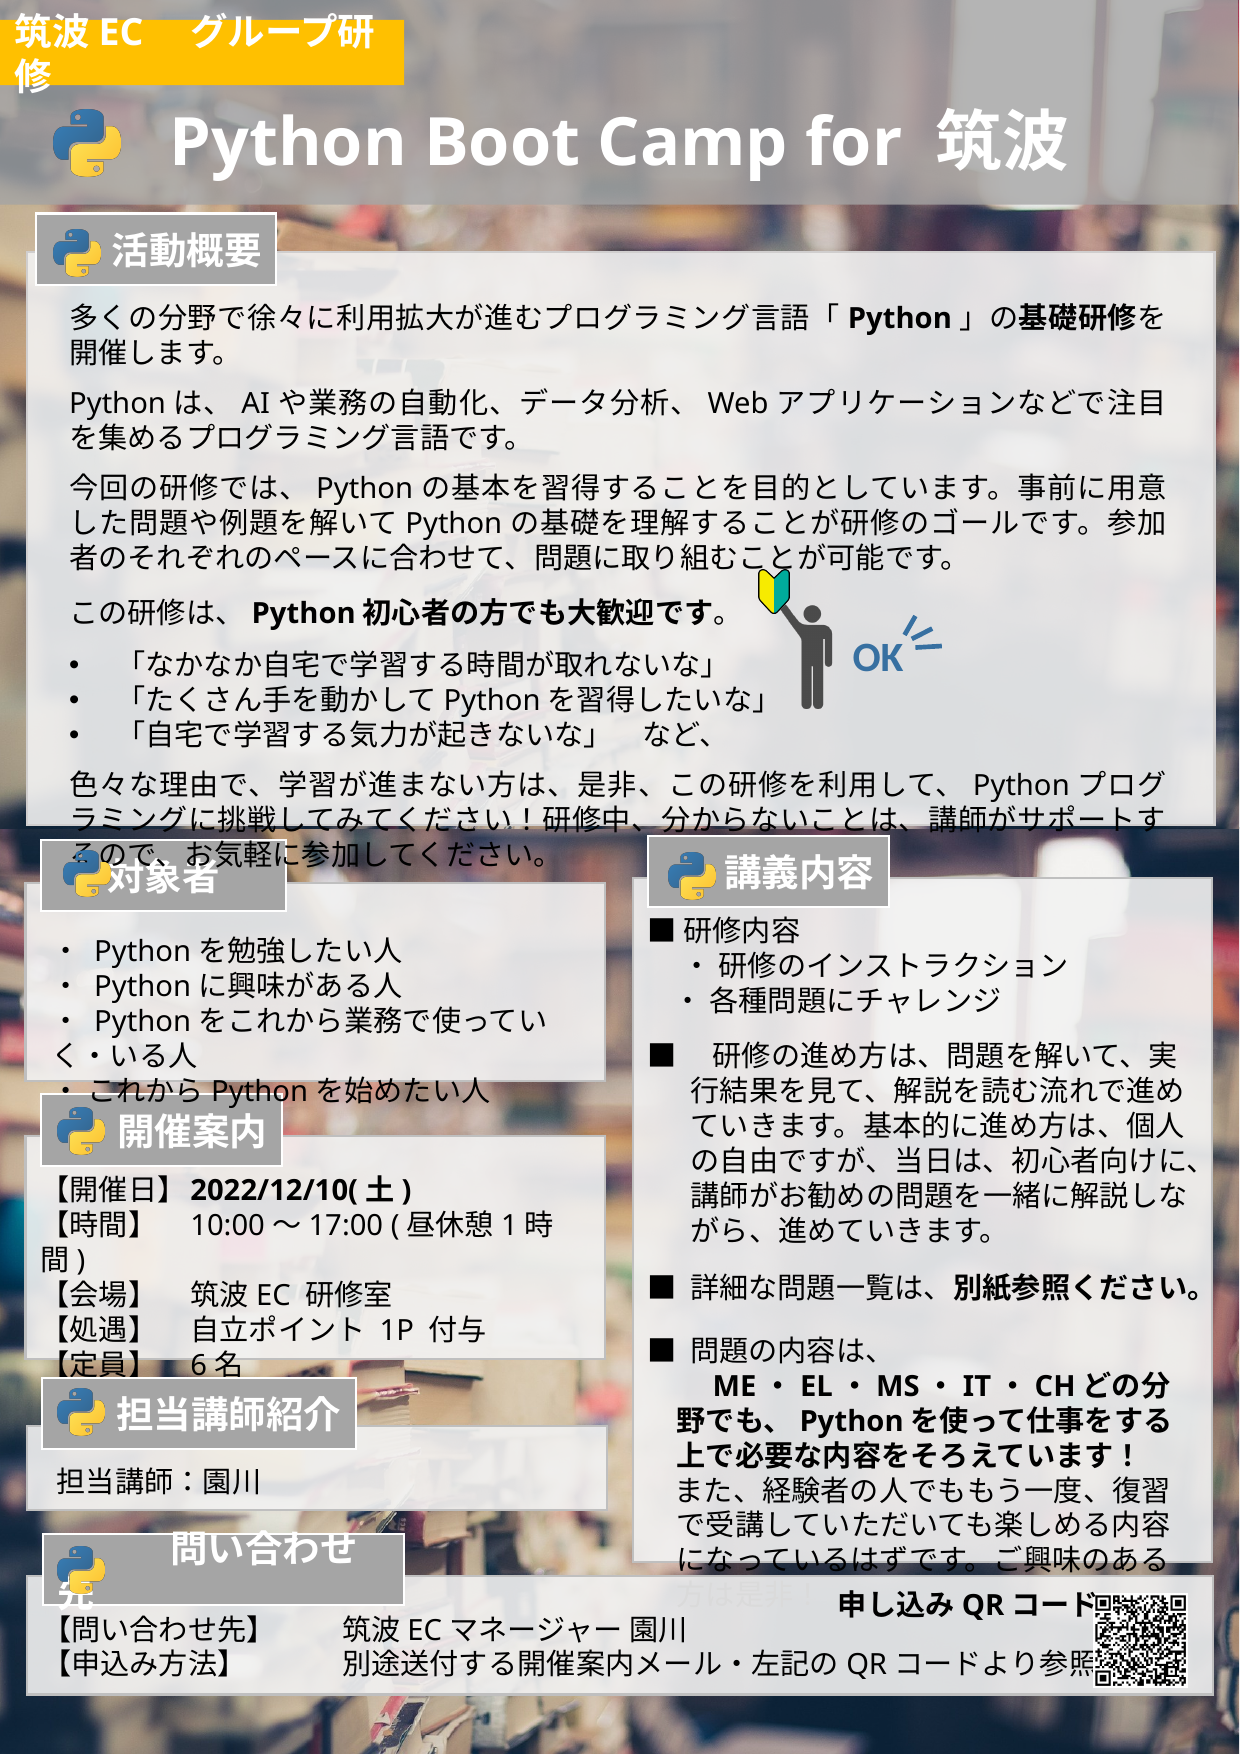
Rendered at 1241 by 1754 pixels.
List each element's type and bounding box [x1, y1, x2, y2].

text_box [25, 839, 606, 1082]
text_box [27, 1533, 1213, 1695]
picture [0, 0, 1240, 1754]
text_box [754, 568, 942, 709]
